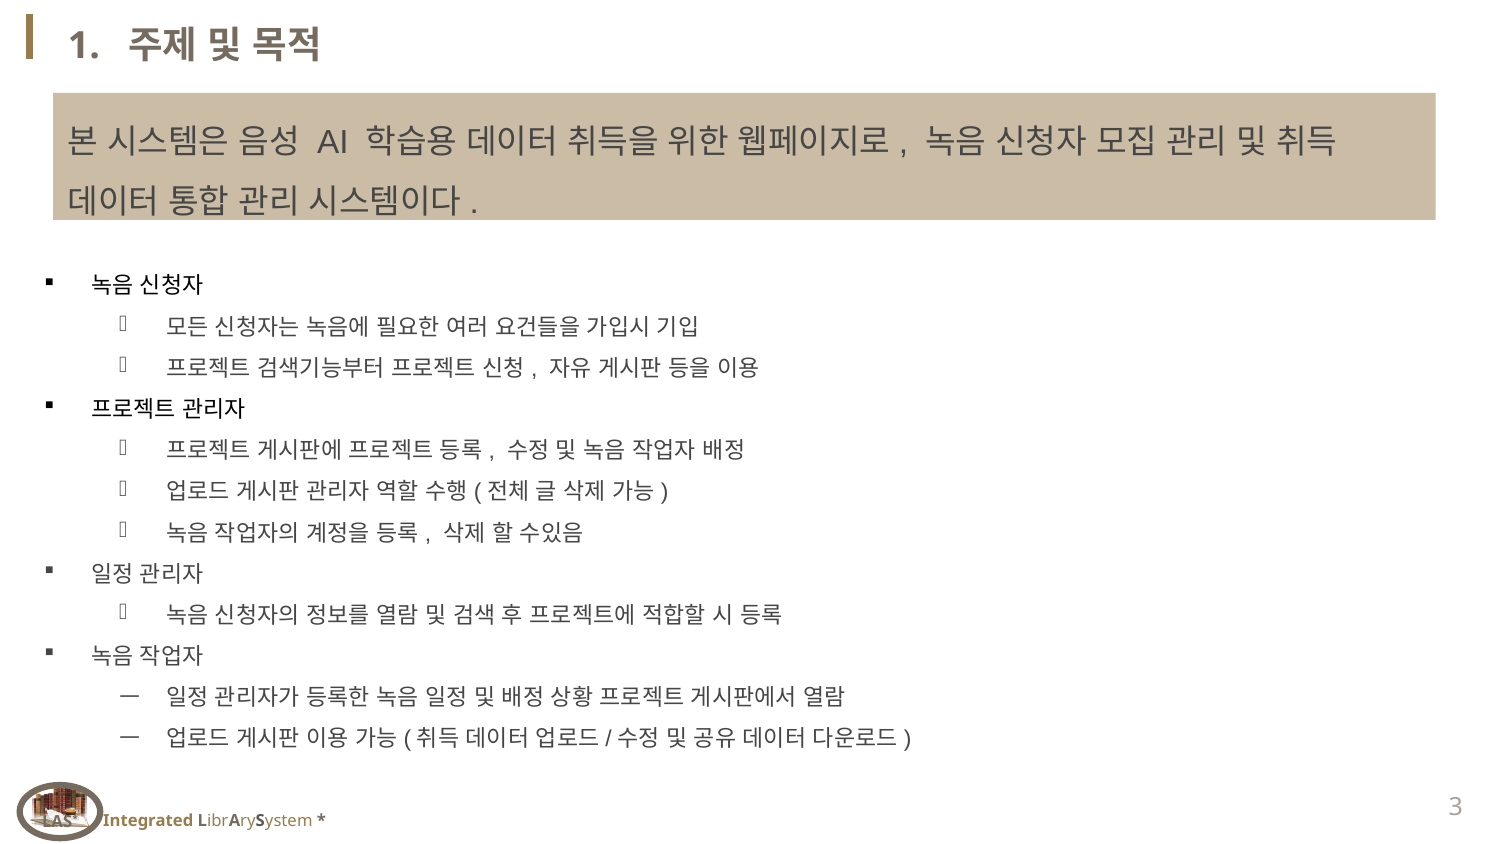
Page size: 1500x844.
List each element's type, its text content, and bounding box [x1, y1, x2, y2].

picture [29, 800, 91, 830]
slide_number 3 [1128, 785, 1478, 830]
text_box 본 시스템은 음성 AI 학습용 데이터 취득을 위한 웹페이지로, 녹음 신청자 모집 관리 및 취득 데이터 통합 관리 시스템이다. [53, 92, 1436, 220]
text_box 녹음 신청자 모든 신청자는 녹음에 필요한 여러 요건들을 가입시 기입 프로젝트 검색기능부터 프로젝트 신청, 자유 게시판 등을 이용 프로젝트 관리자 프로젝트 게시판에 프로젝트 등록, 수정 및 녹음 작업자 배정 업로드 게시판 관리자 역할 수행(전체 글 삭제 가능) 녹음 작업자의 계정을 등록, 삭제 할 수있음 일정 관리자 녹음 신청자의 정보를 열람 및 검색 후 프로젝트에 적합할 시 등록 녹음 작업자 일정 관리자가 등록한 녹음 일정 및 배정 상황 프로젝트 게시판에서 열람 업로드 게시판 이용 가능(취득 데이터 업로드/수정 및 공유 데이터 다운로드) [29, 250, 1471, 800]
text_box 1. 주제 및 목적 [53, 13, 420, 73]
